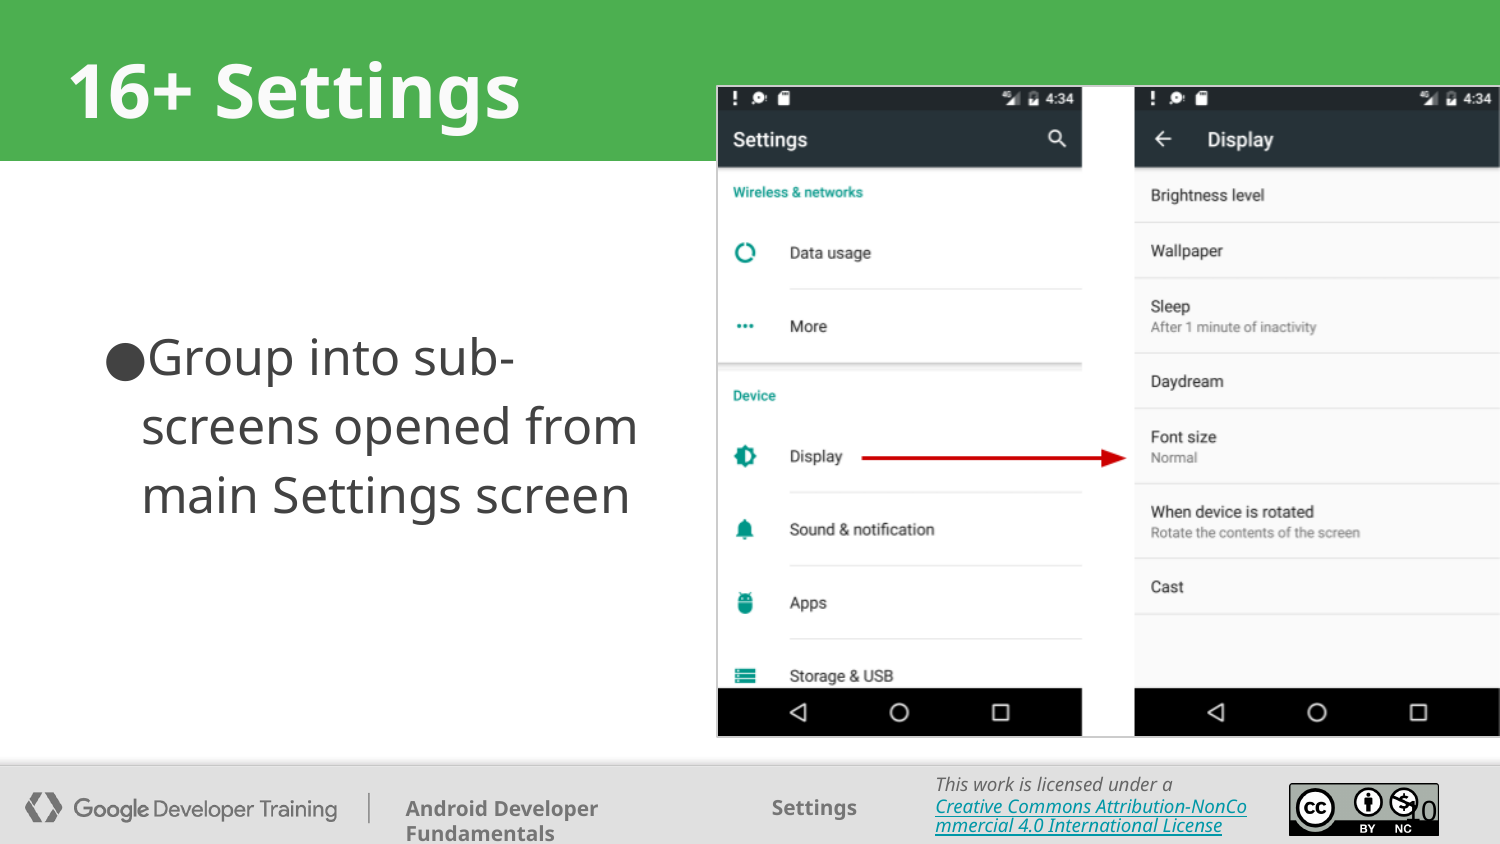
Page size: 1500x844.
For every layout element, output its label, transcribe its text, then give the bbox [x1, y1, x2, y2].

title 16+ Settings [51, 28, 1449, 122]
picture [717, 86, 1500, 737]
list Group into sub-screens opened from main Settings screen [51, 301, 697, 601]
slide_number ‹#› [1389, 777, 1480, 842]
picture [0, 161, 1500, 844]
